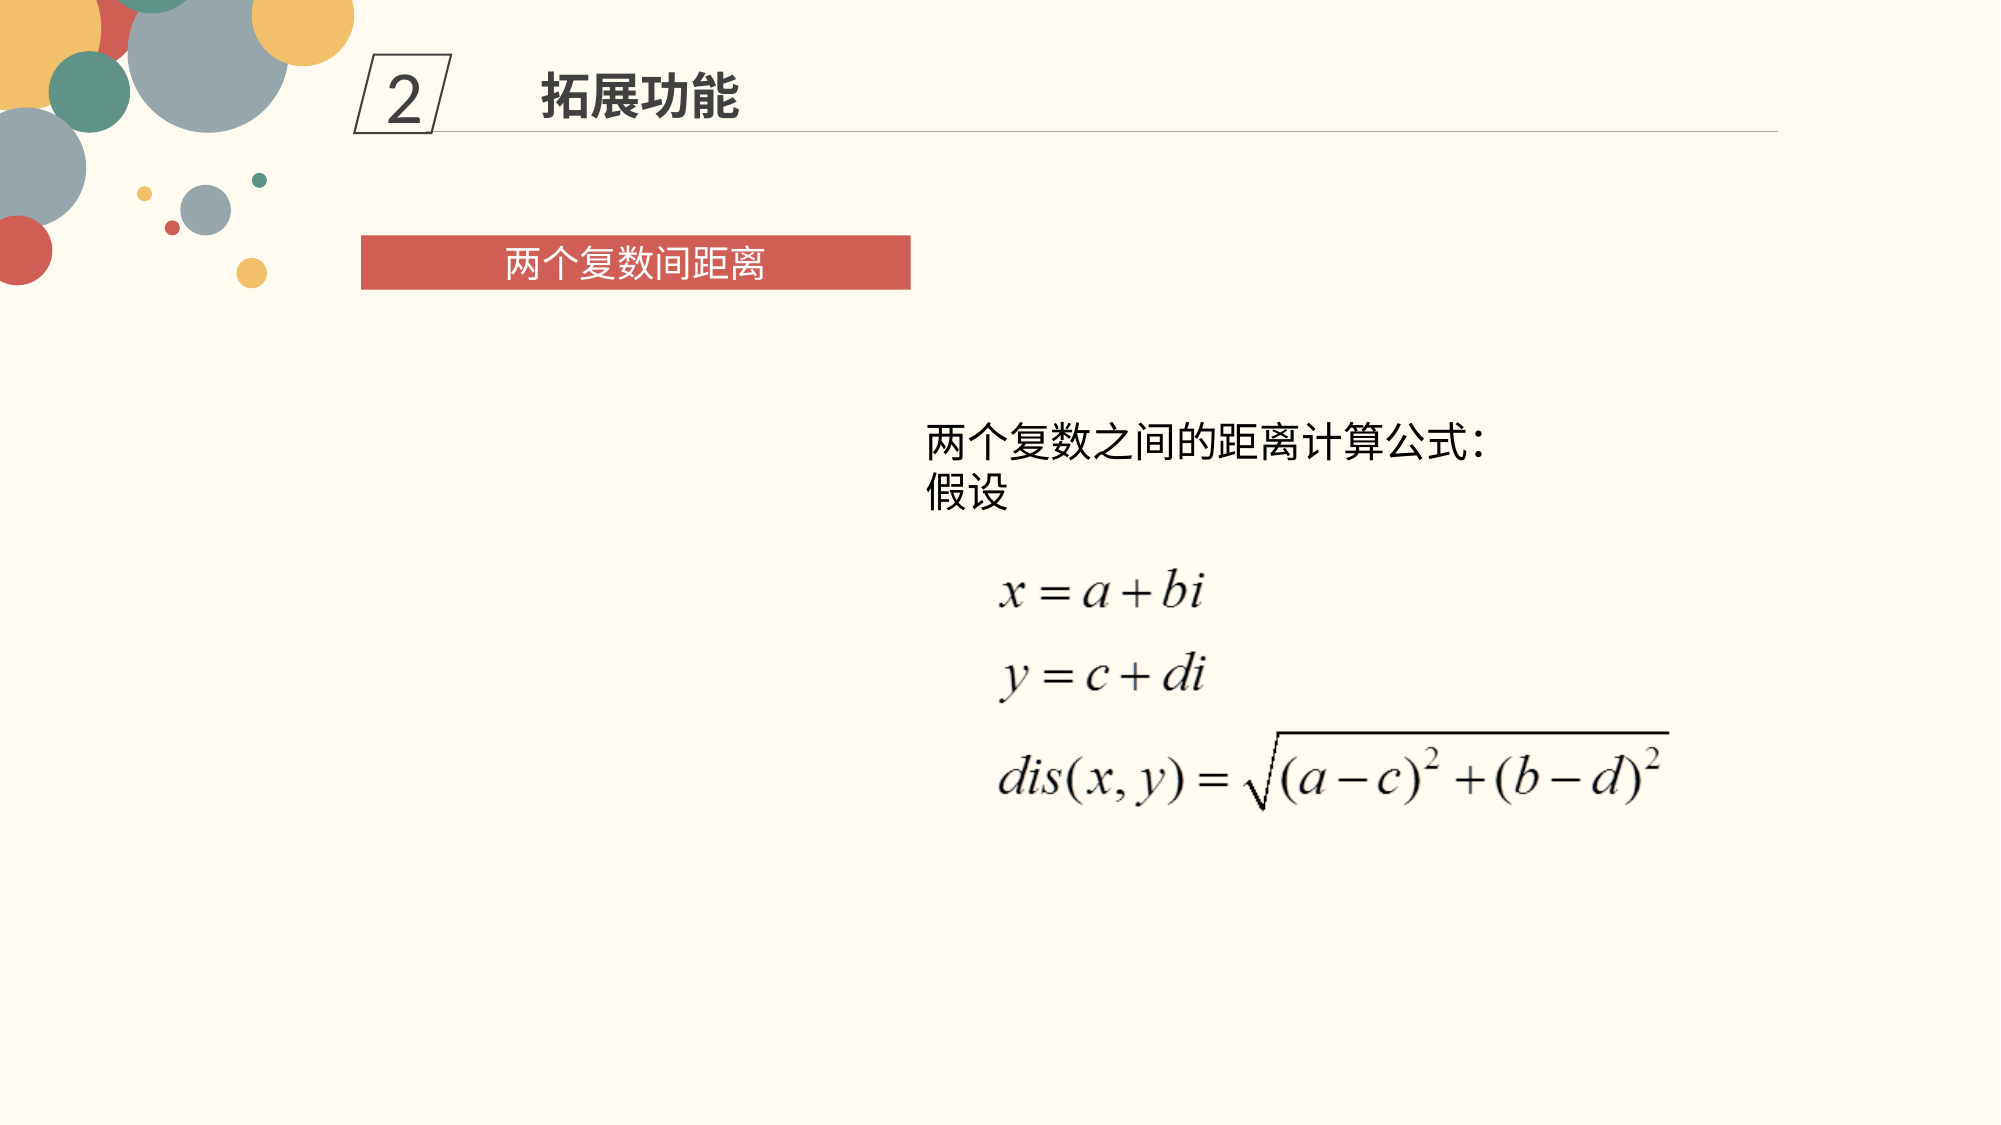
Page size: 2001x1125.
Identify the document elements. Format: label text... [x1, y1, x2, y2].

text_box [0, 0, 355, 289]
picture [990, 556, 1679, 821]
text_box 拓展功能 [526, 57, 1296, 131]
text_box 2 [355, 53, 453, 135]
text_box 两个复数间距离 [360, 234, 912, 291]
text_box 两个复数之间的距离计算公式：假设 [910, 408, 1507, 524]
